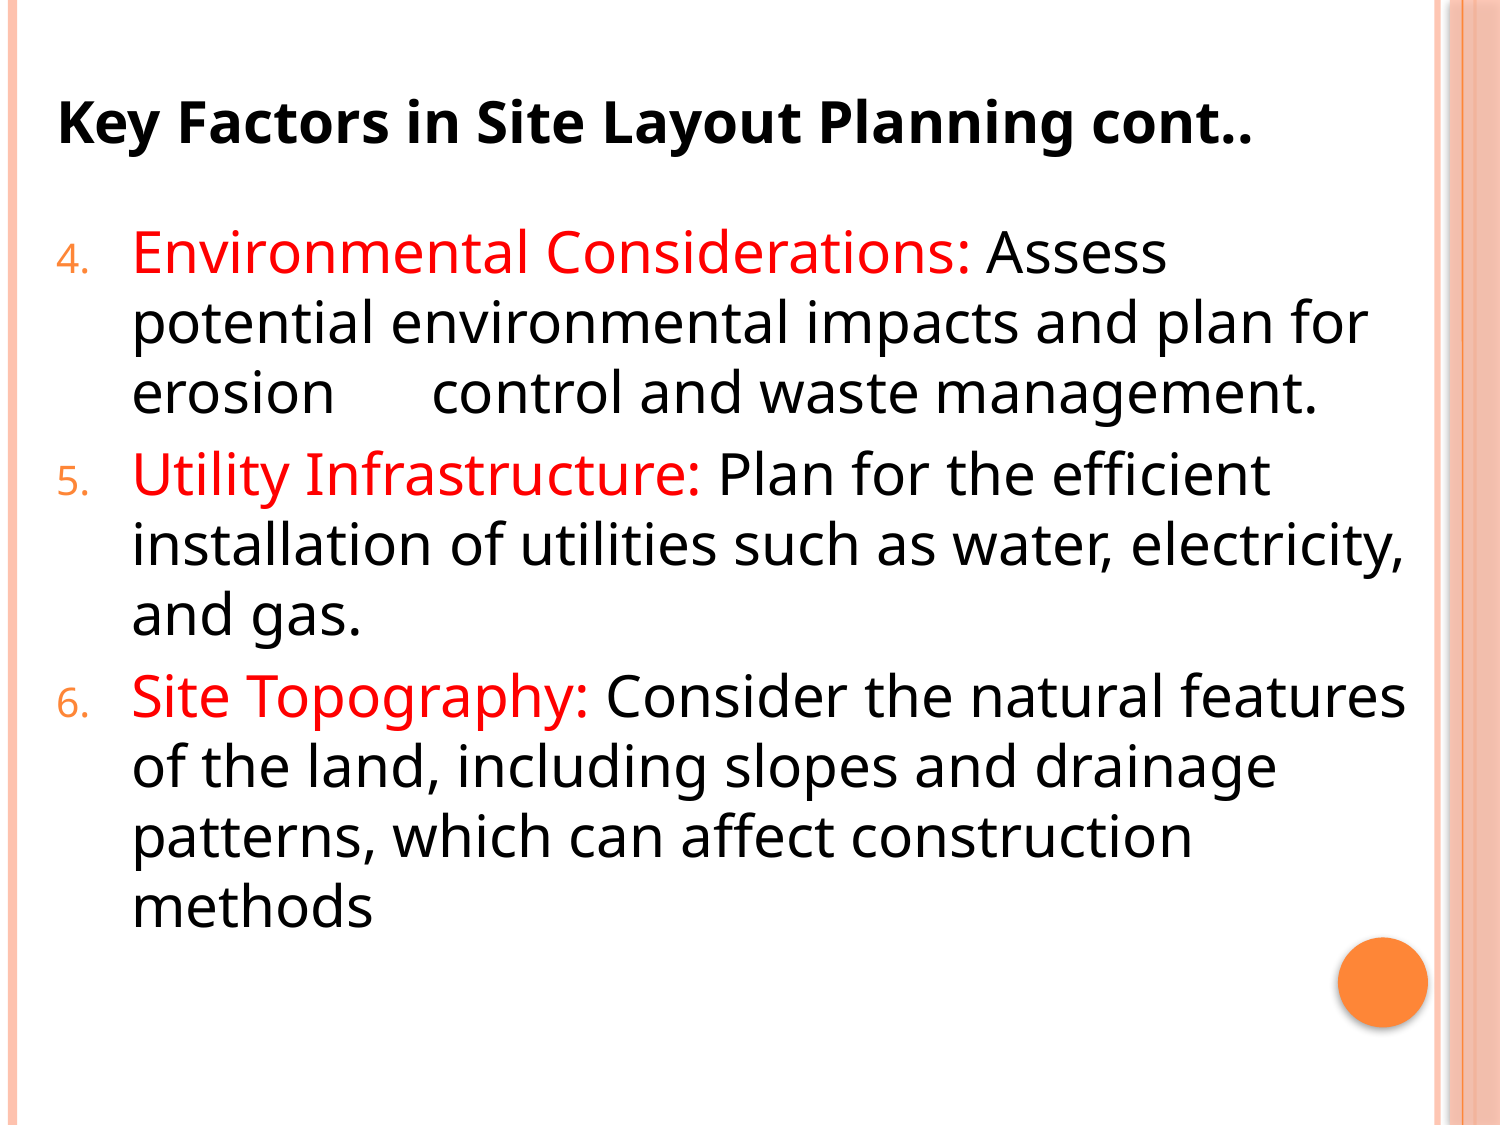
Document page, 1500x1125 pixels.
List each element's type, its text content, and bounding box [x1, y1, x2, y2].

list Environmental Considerations: Assess potential environmental impacts and plan for erosion control and waste management. Utility Infrastructure: Plan for the efficient installation of utilities such as water, electricity, and gas. Site Topography: Consider the natural features of the land, including slopes and drainage patterns, which can affect construction methods [41, 208, 1436, 1062]
title Key Factors in Site Layout Planning cont.. [41, 45, 1436, 208]
